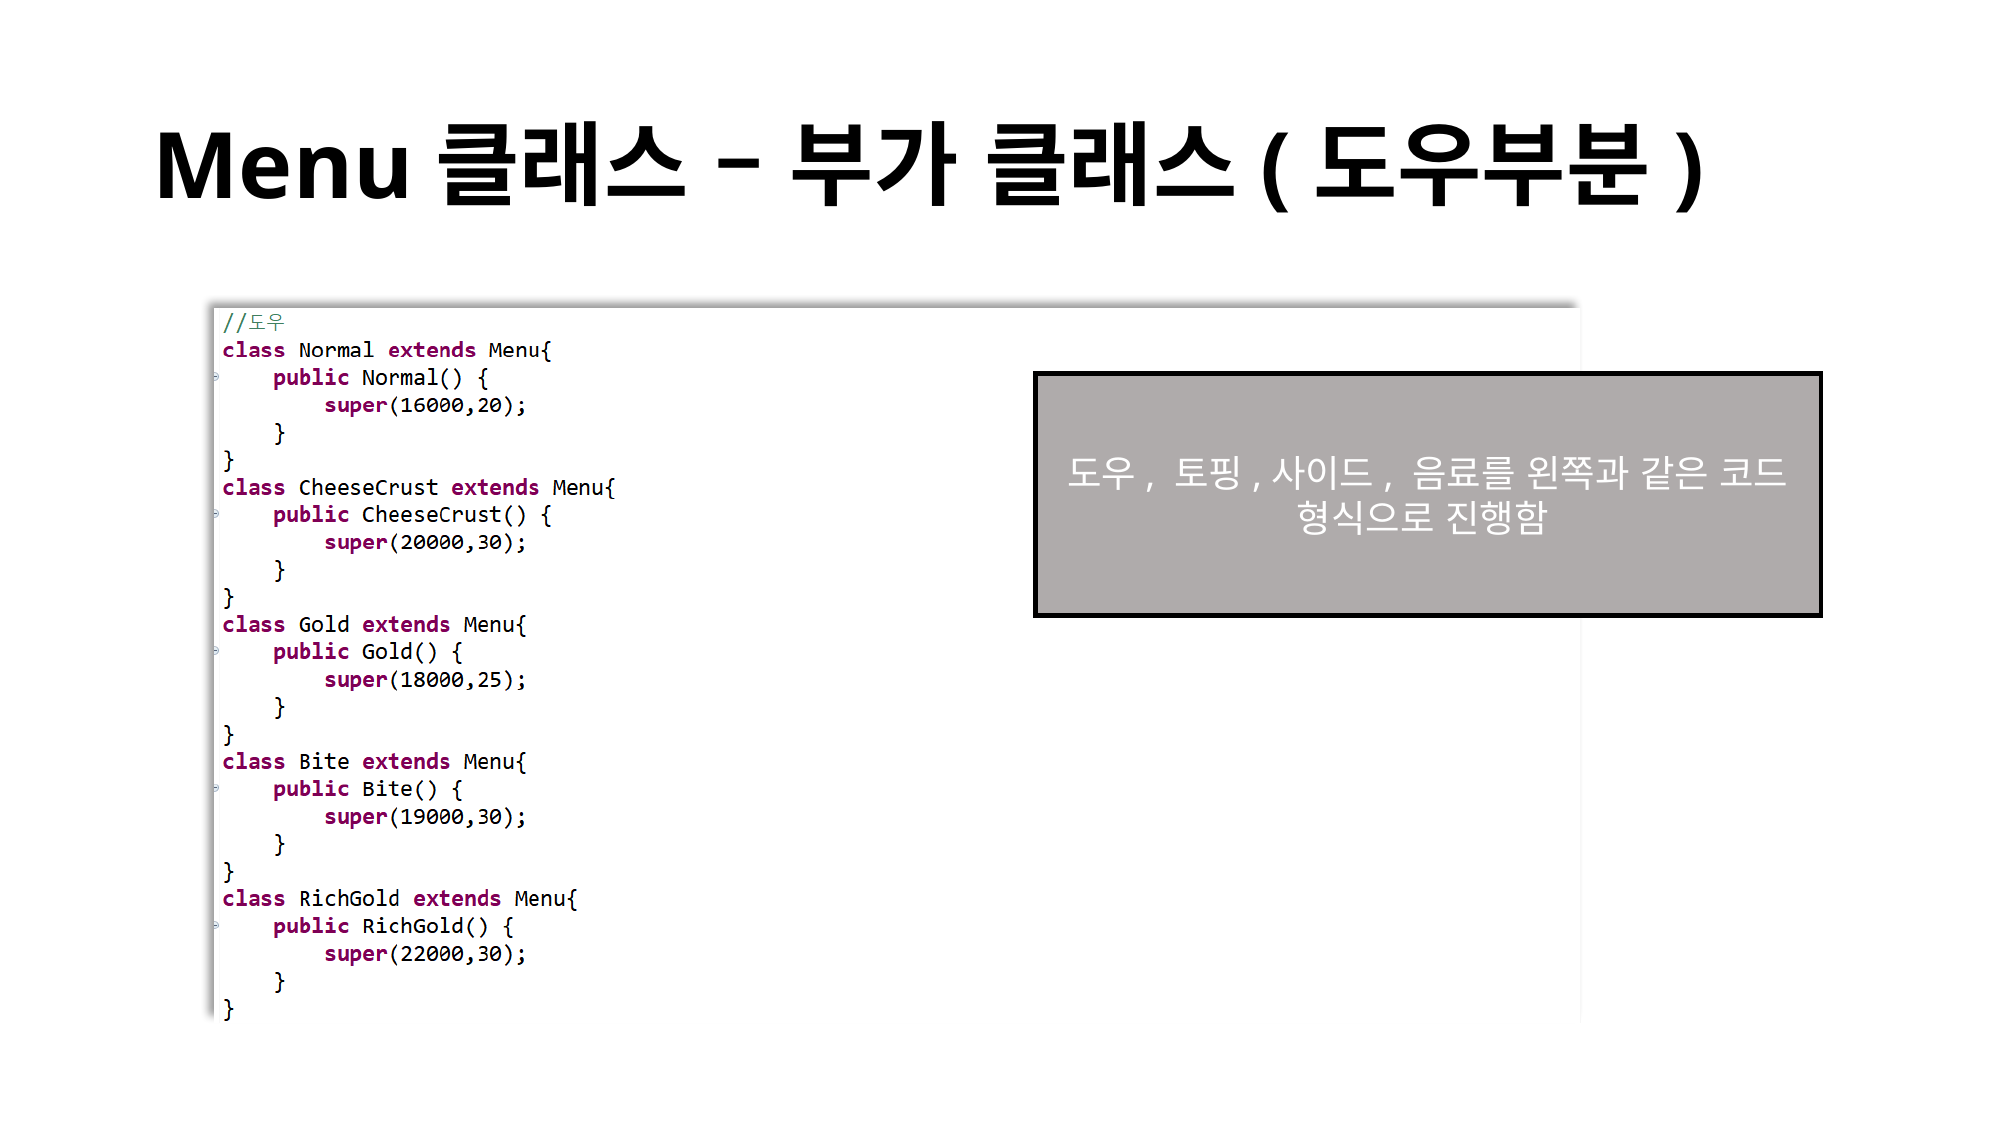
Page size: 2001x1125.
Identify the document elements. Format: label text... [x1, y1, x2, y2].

text_box 도우, 토핑,사이드, 음료를 왼쪽과 같은 코드 형식으로 진행함 [1581, 372, 1822, 617]
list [214, 308, 1581, 1023]
title Menu클래스 – 부가 클래스(도우부분) [137, 59, 1863, 278]
